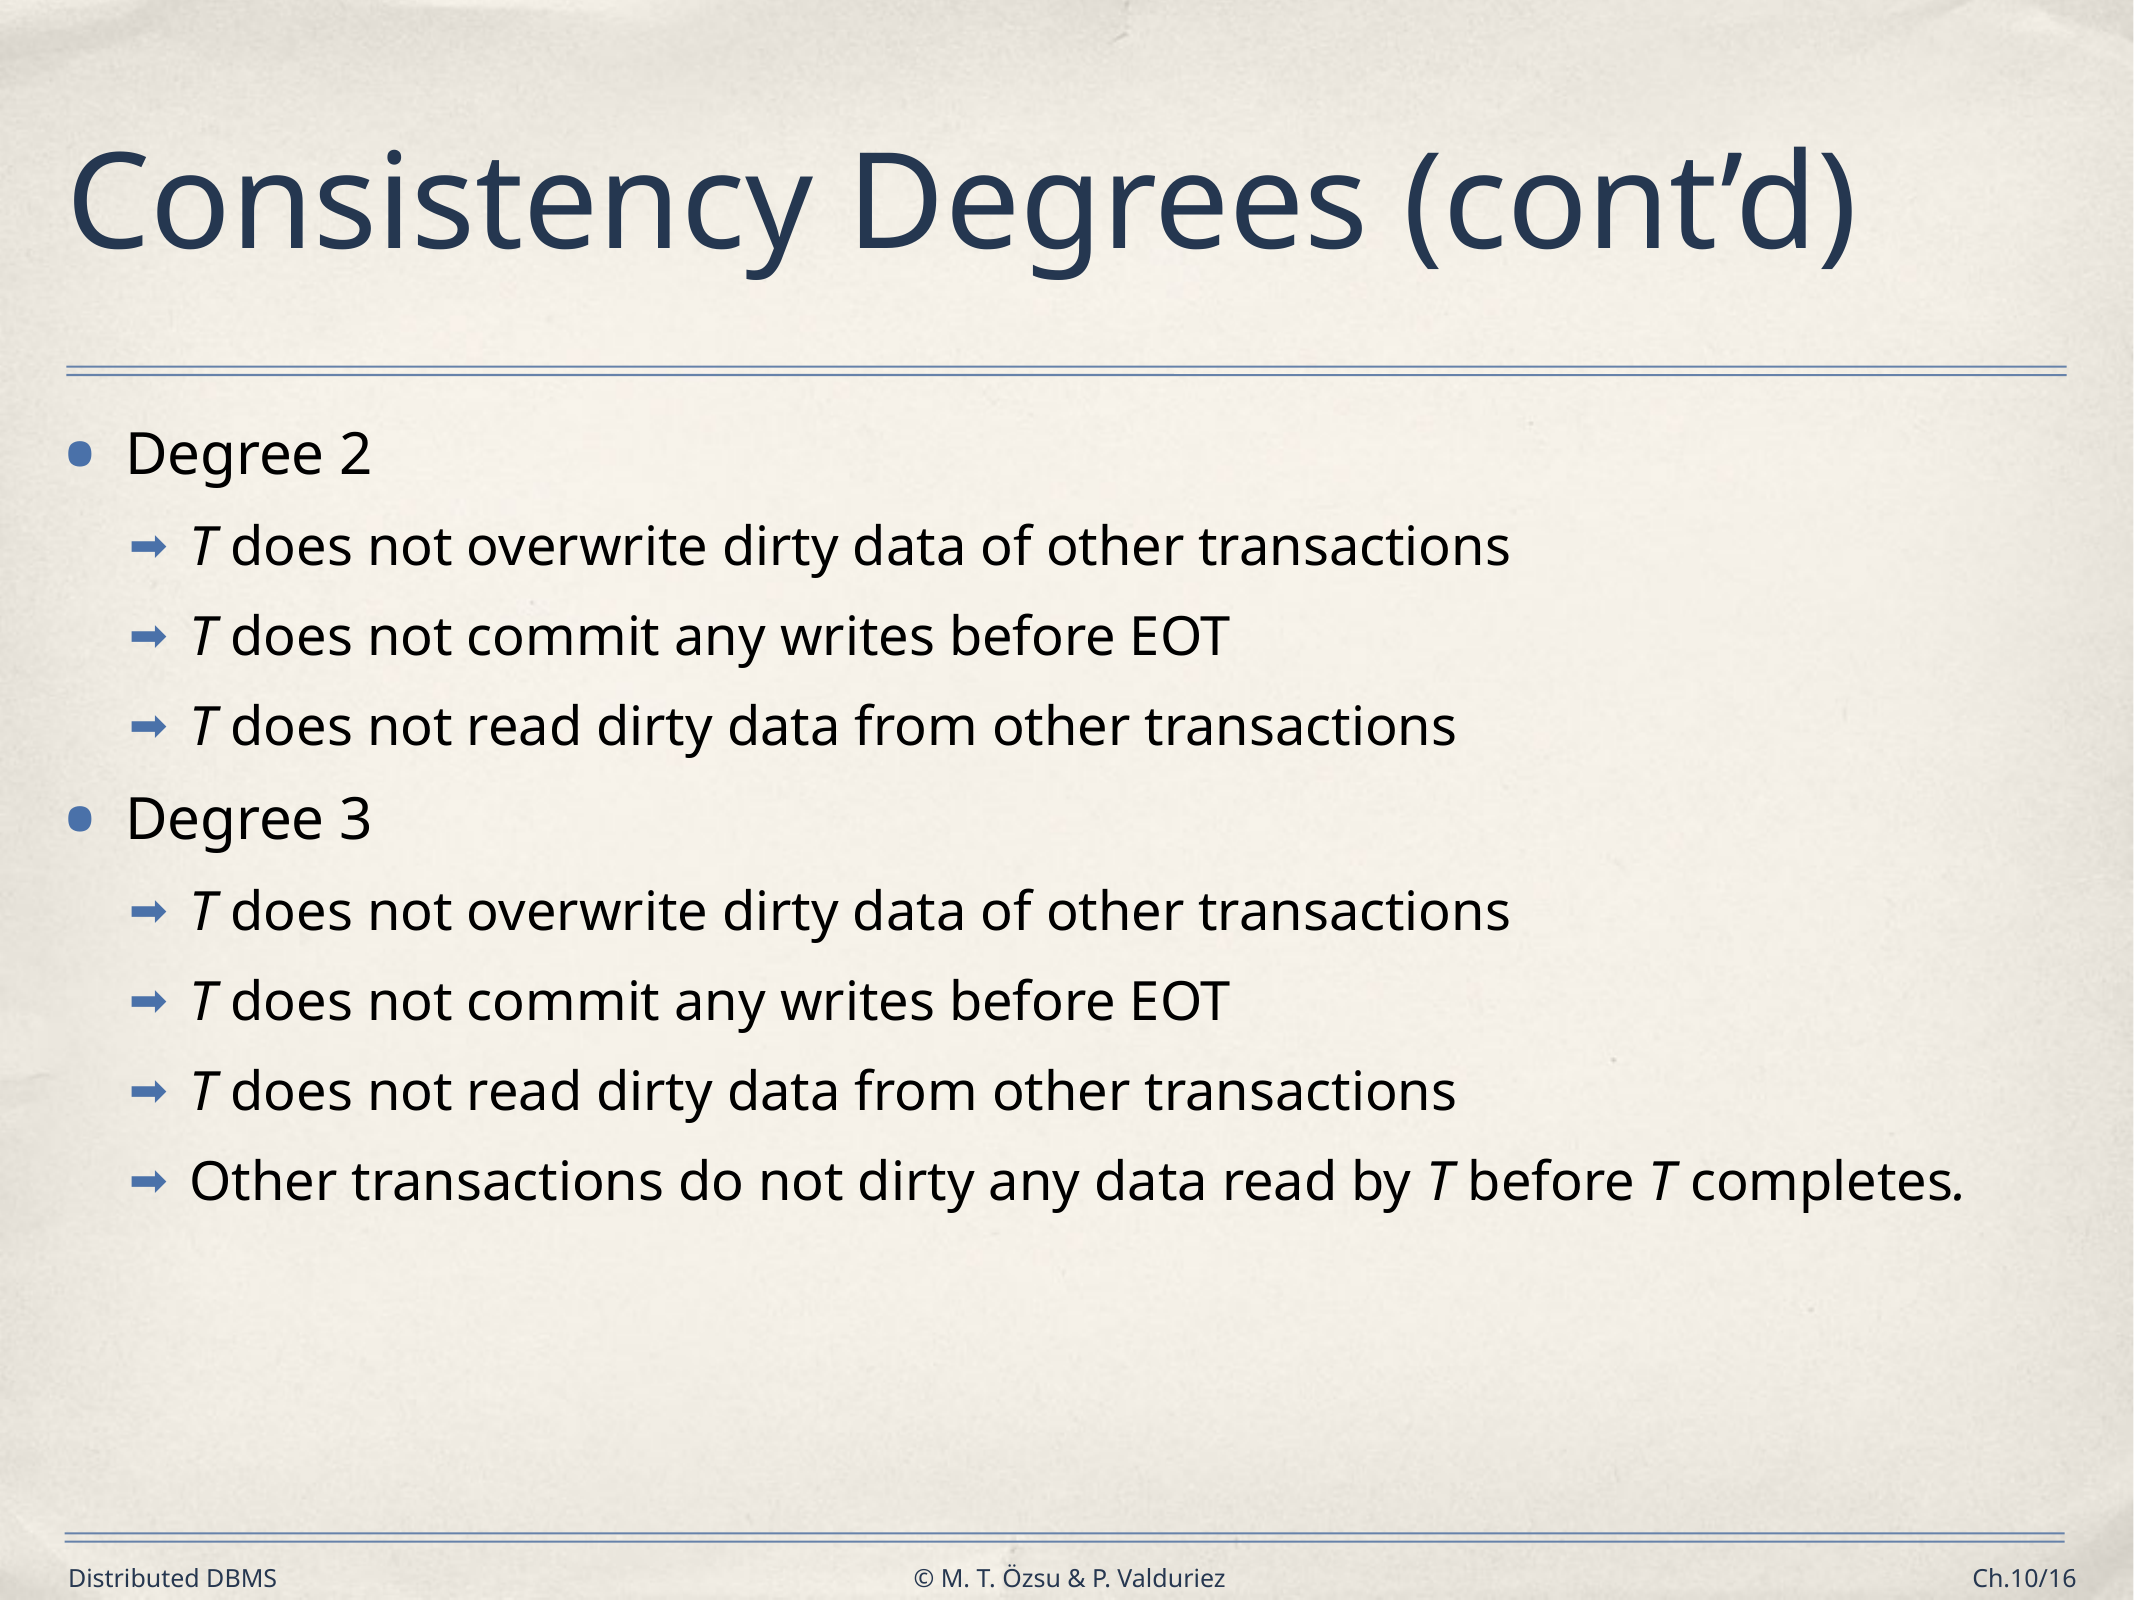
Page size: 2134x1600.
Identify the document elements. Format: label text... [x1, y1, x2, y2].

title Consistency Degrees (cont’d) [58, 72, 2075, 338]
list Degree 2 T does not overwrite dirty data of other transactions T does not commit any writes before EOT T does not read dirty data from other transactions Degree 3 T does not overwrite dirty data of other transactions T does not commit any writes before EOT T does not read dirty data from other transactions Other transactions do not dirty any data read by T before T completes. [56, 408, 2073, 1519]
picture [0, 0, 2134, 1600]
